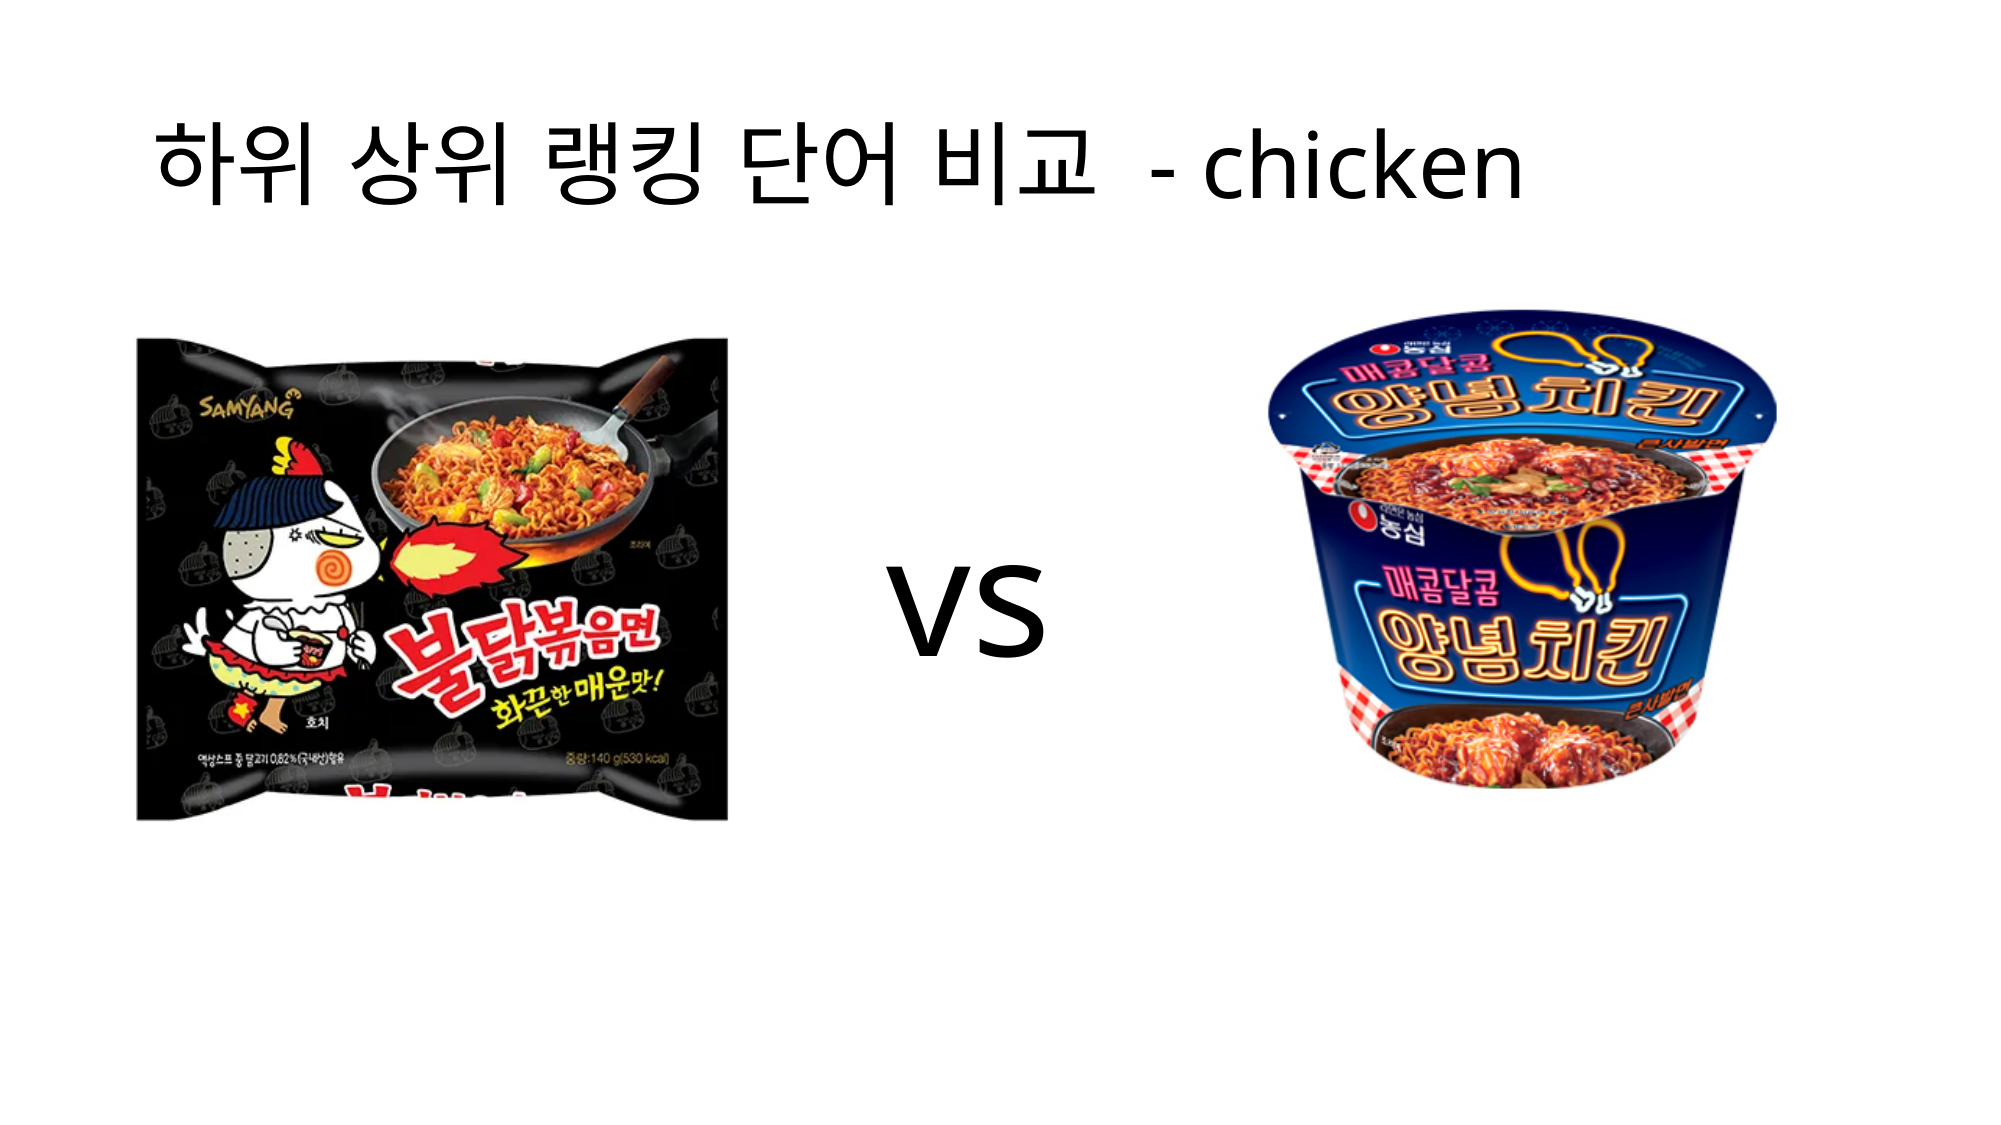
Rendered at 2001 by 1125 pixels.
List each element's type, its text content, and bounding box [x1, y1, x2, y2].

picture [1184, 210, 1863, 890]
title 하위 상위 랭킹 단어 비교 - chicken [137, 59, 1863, 278]
picture [47, 238, 819, 941]
text_box vs [819, 482, 1171, 697]
